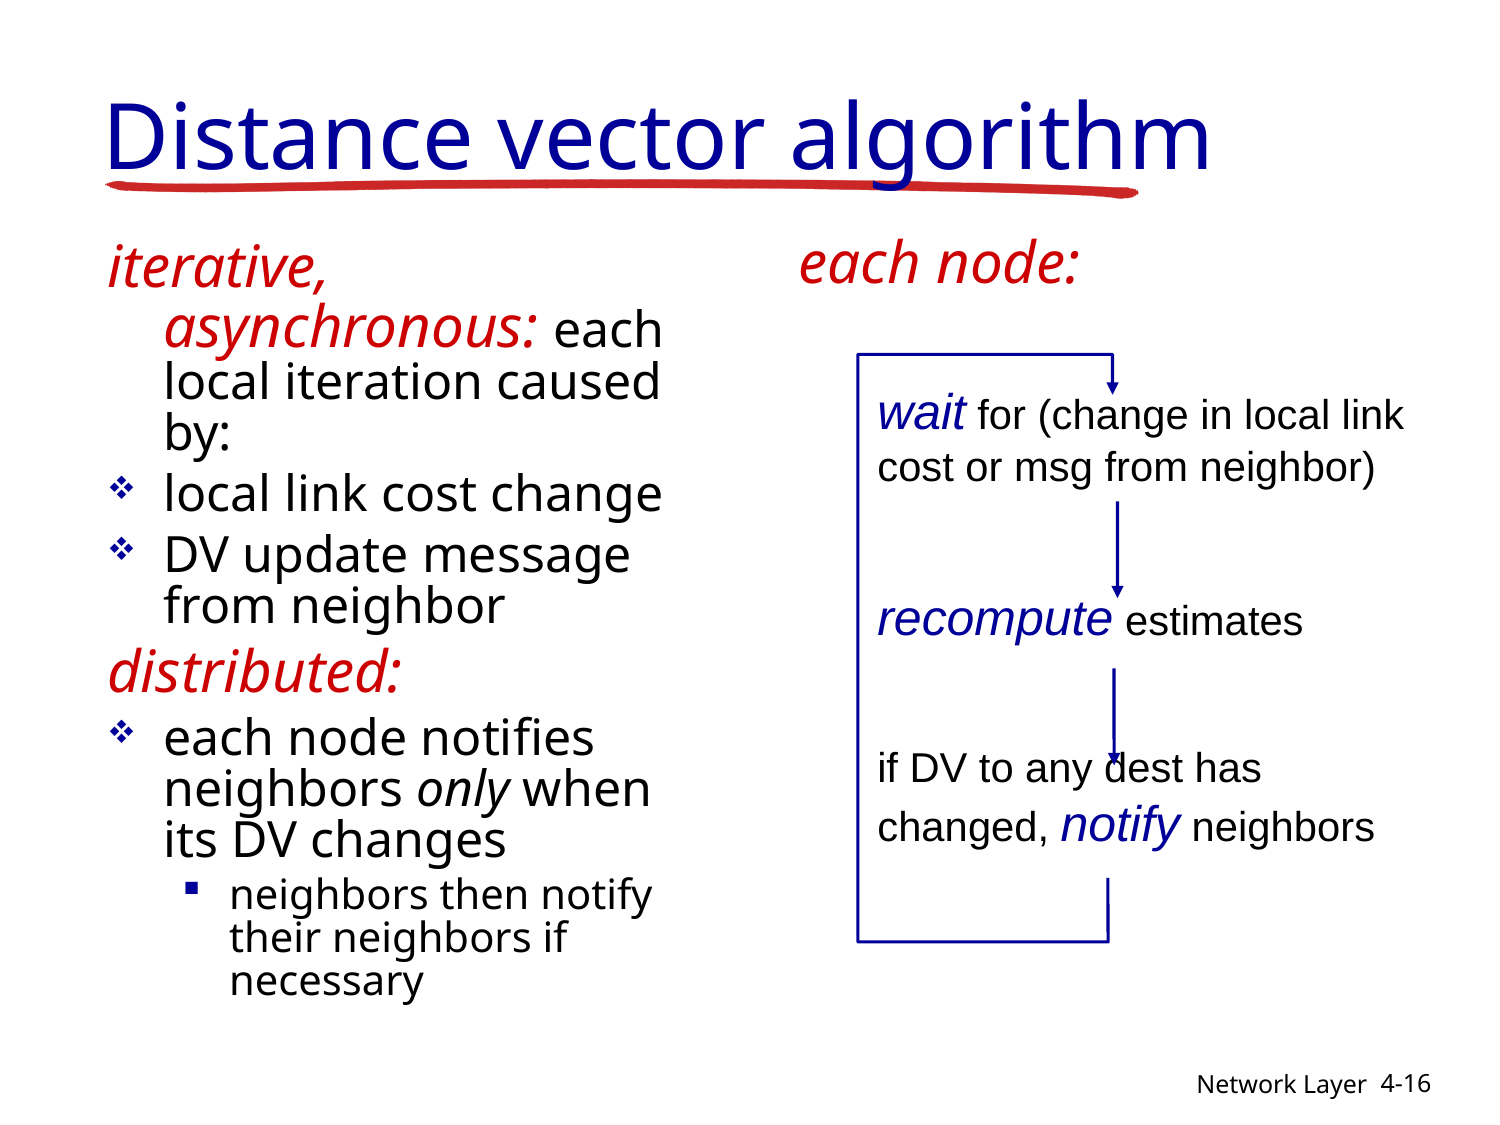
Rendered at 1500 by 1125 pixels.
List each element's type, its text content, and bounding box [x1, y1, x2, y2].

footer Network Layer [907, 1060, 1383, 1108]
text_box each node: [784, 227, 1096, 303]
slide_number 4-16 [1365, 1060, 1477, 1106]
title Distance vector algorithm [87, 39, 1363, 227]
list iterative, asynchronous: each local iteration caused by: local link cost change DV update message from neighbor distributed: each node notifies neighbors only when its DV changes neighbors then notify their neighbors if necessary [92, 232, 713, 996]
text_box [1111, 501, 1124, 599]
picture [100, 174, 1151, 204]
text_box [857, 354, 1119, 942]
text_box [1109, 668, 1121, 766]
text_box wait for (change in local link cost or msg from neighbor) recompute estimates if DV to any dest has changed, notify neighbors [862, 287, 1441, 944]
